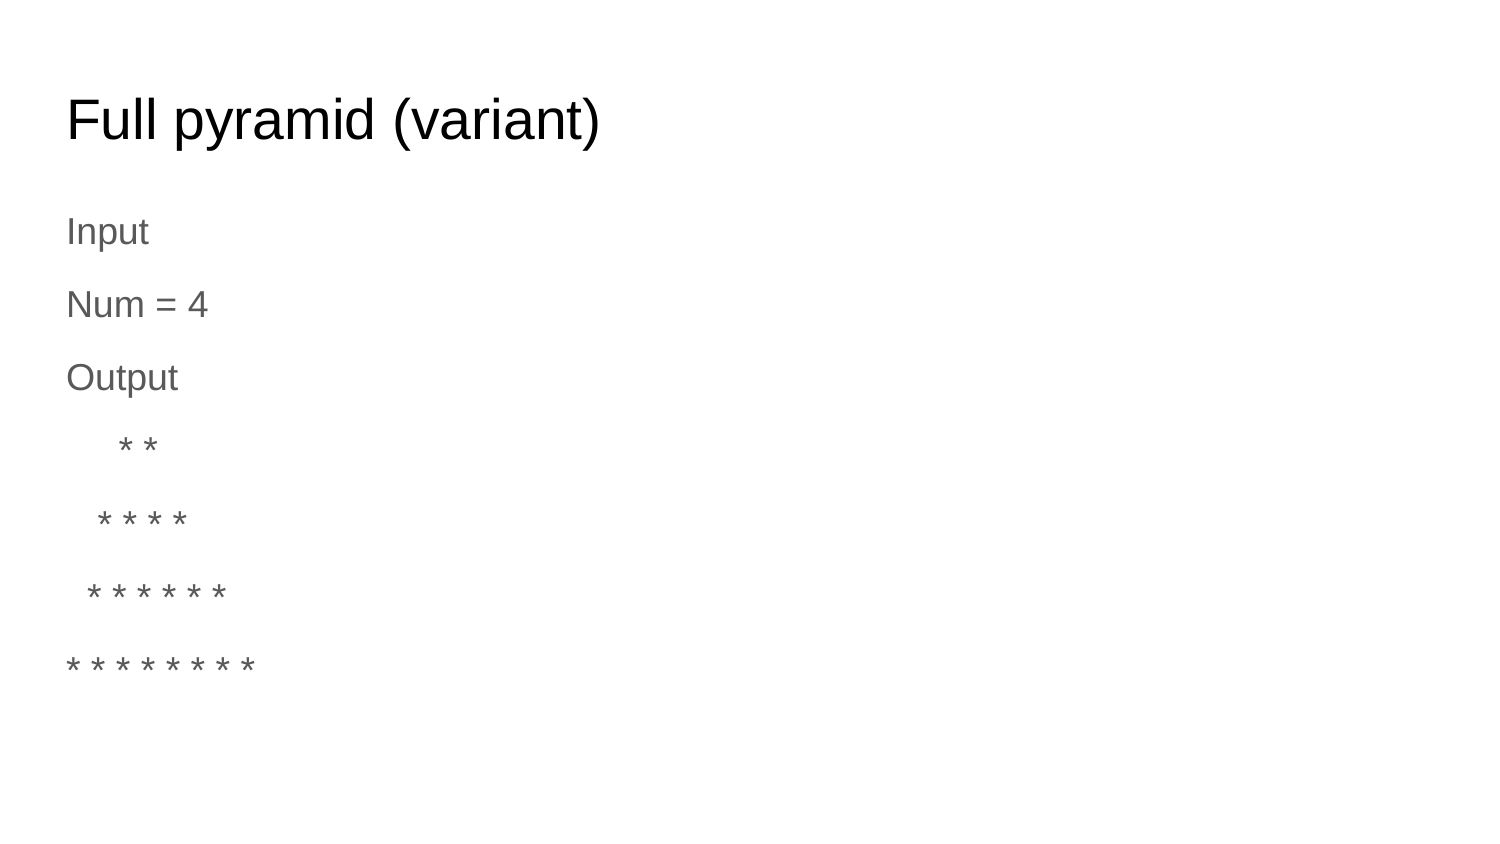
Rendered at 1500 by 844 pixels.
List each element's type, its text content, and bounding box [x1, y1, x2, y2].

title Full pyramid (variant) [51, 72, 1449, 167]
list Input Num = 4 Output * * * * * * * * * * * * * * * * * * * * [51, 189, 1449, 750]
